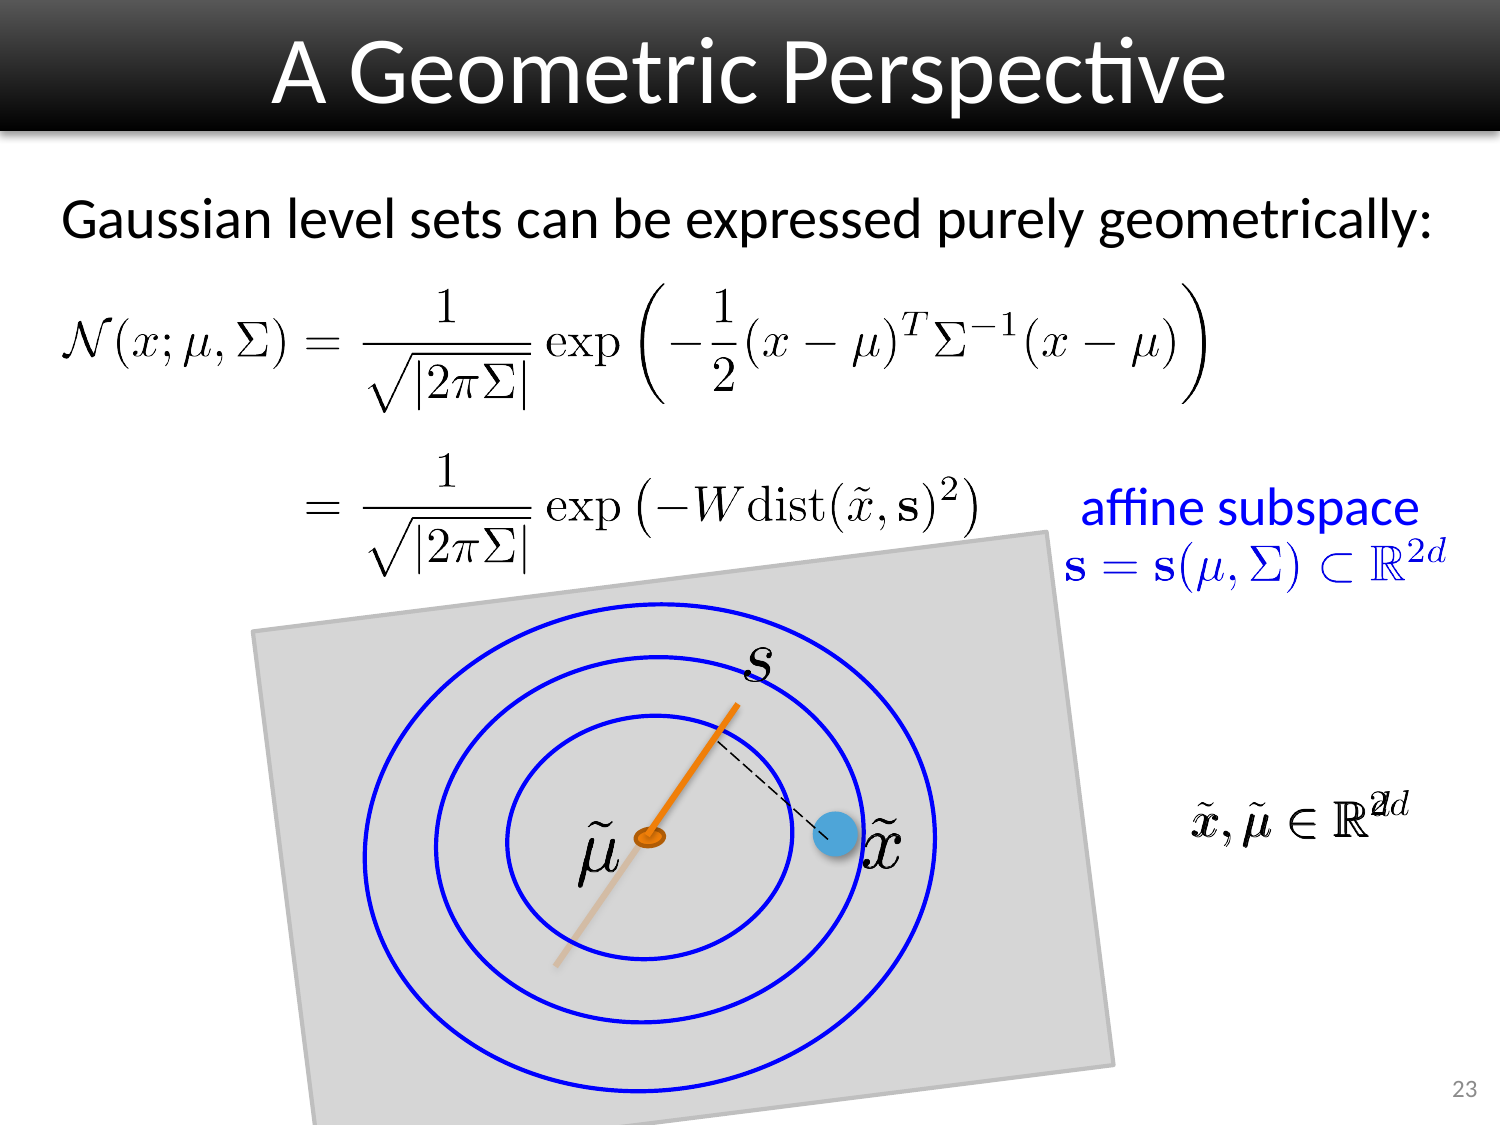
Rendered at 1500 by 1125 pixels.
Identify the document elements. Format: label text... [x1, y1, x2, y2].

slide_number 23 [1142, 1057, 1493, 1118]
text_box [717, 741, 831, 842]
picture [1191, 790, 1409, 848]
list Gaussian level sets can be expressed purely geometrically: [13, 172, 1452, 288]
picture [62, 283, 1206, 413]
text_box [1065, 463, 1460, 593]
title A Geometric Perspective [0, 0, 1500, 131]
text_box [282, 579, 1084, 1118]
picture [742, 647, 772, 682]
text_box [577, 817, 901, 888]
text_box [626, 723, 759, 816]
picture [306, 452, 977, 577]
